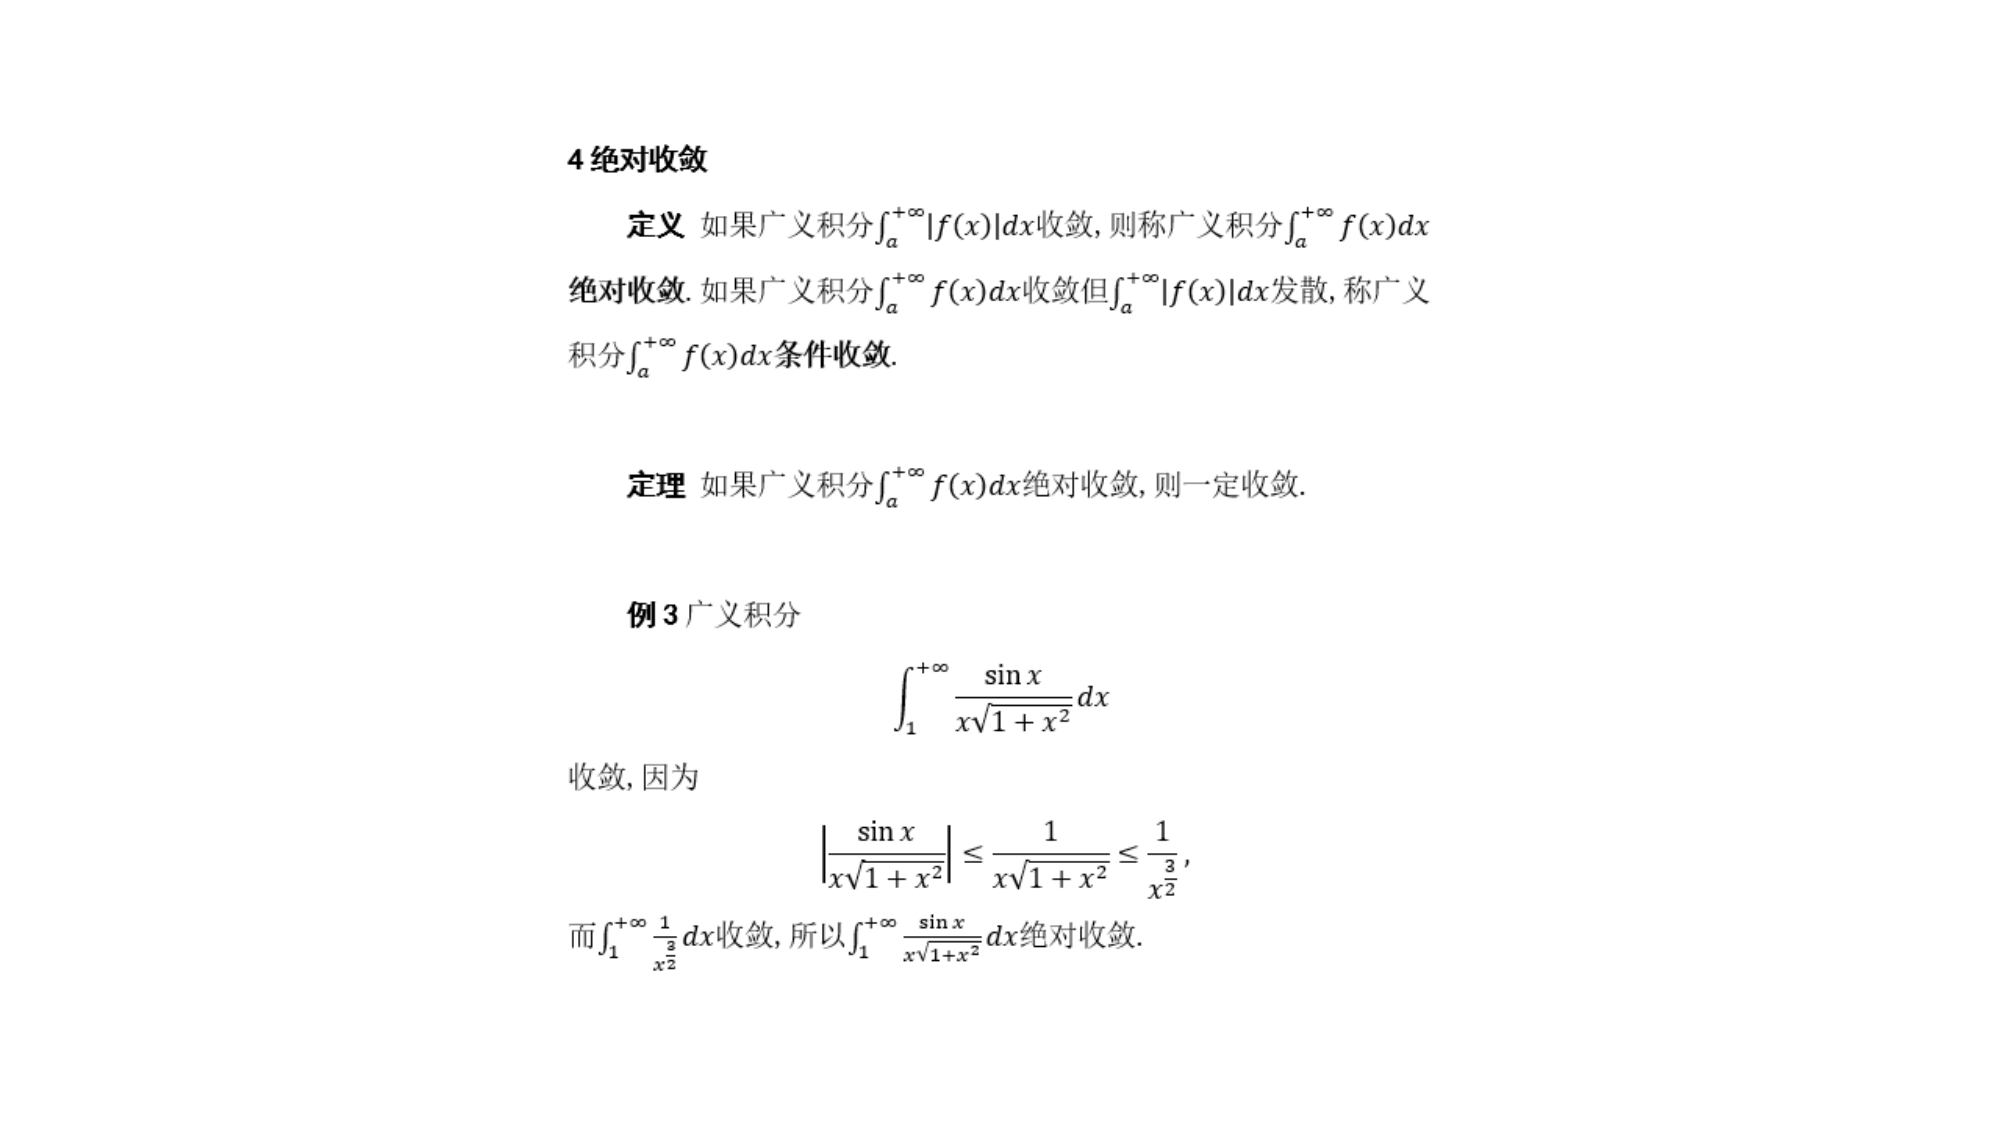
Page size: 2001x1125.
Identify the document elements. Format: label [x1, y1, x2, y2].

picture [538, 118, 1462, 1007]
